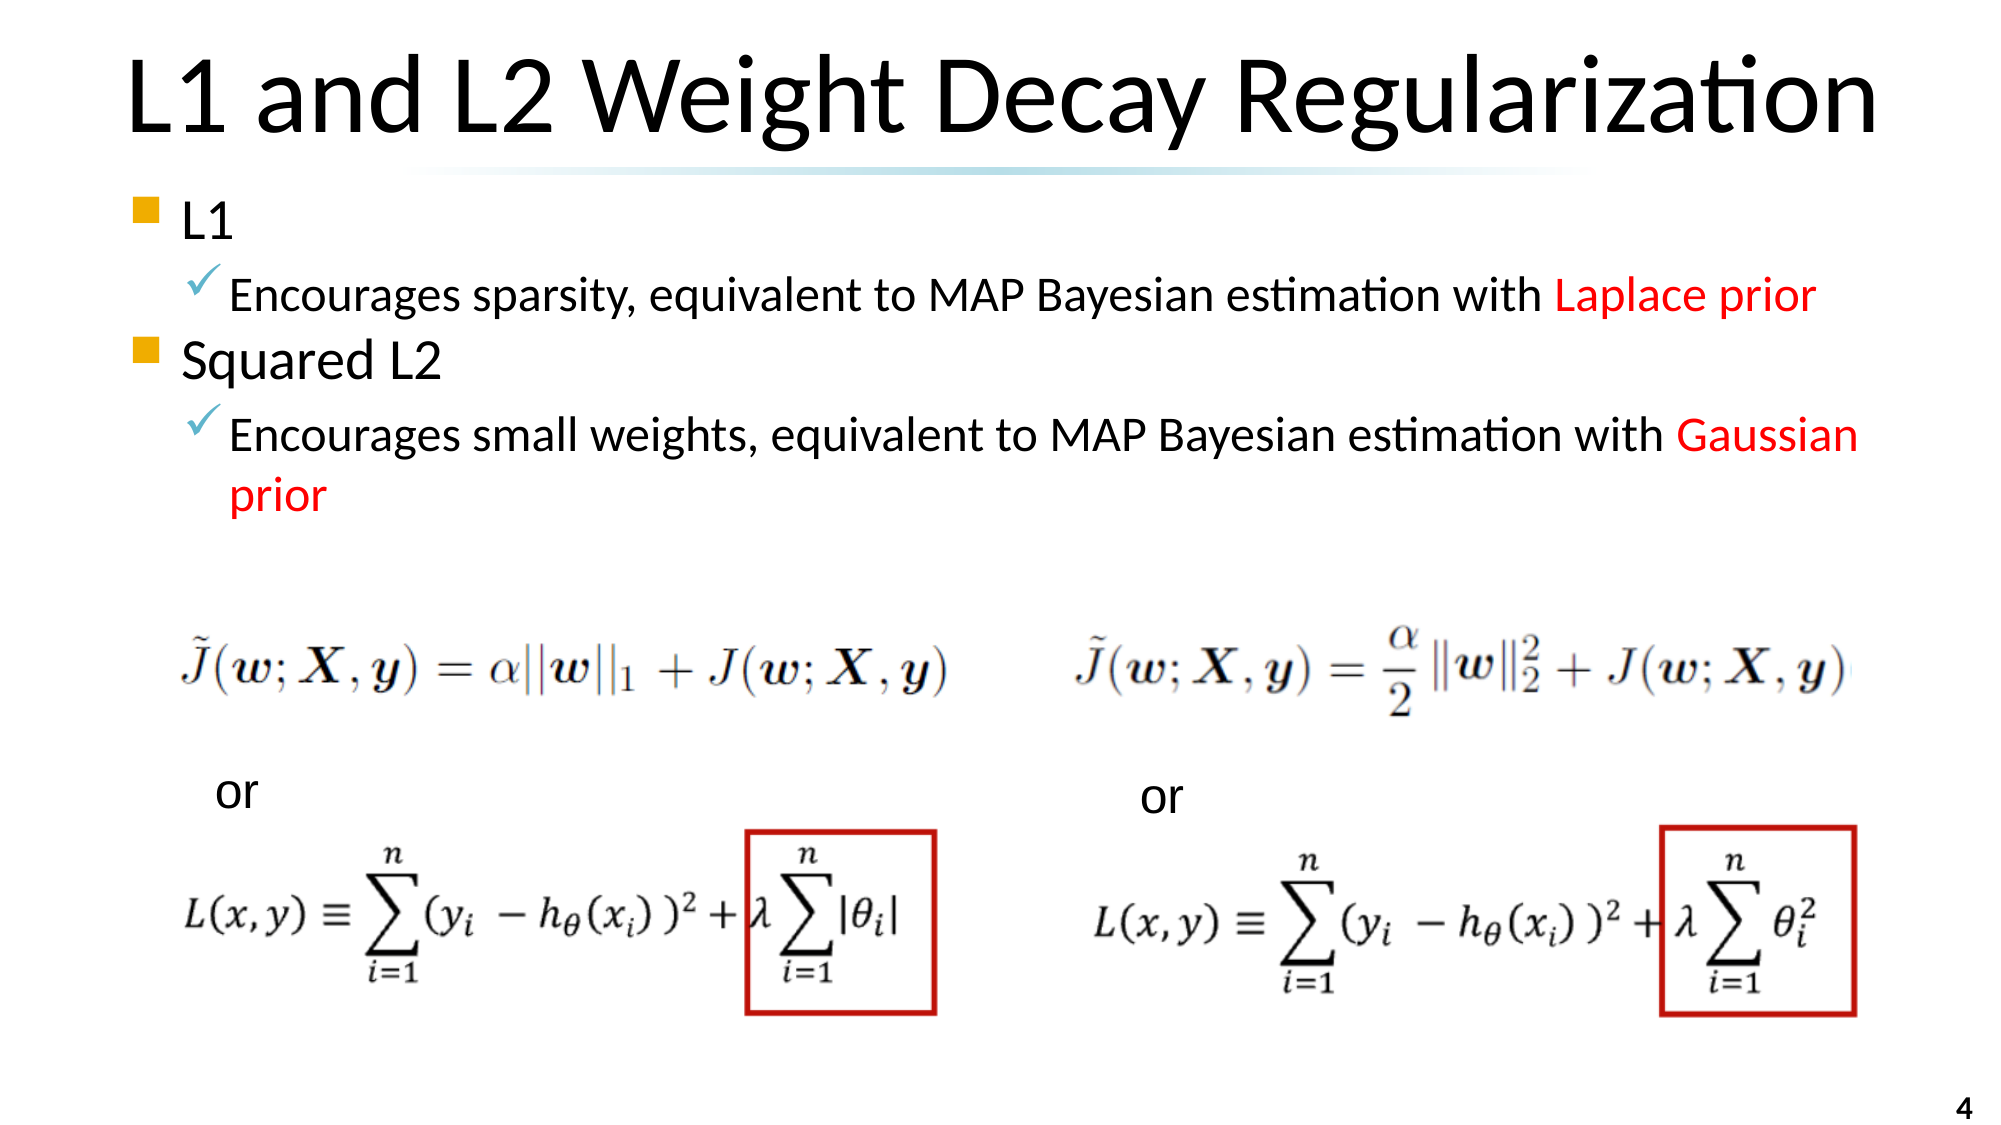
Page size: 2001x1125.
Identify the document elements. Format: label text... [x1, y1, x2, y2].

title L1 and L2 Weight Decay Regularization [99, 12, 1900, 163]
slide_number 4 [1826, 1080, 1988, 1125]
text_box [153, 621, 952, 1026]
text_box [1063, 624, 1865, 1026]
list L1 Encourages sparsity, equivalent to MAP Bayesian estimation with Laplace prior Squared L2 Encourages small weights, equivalent to MAP Bayesian estimation with Gaussian prior [99, 166, 1900, 575]
